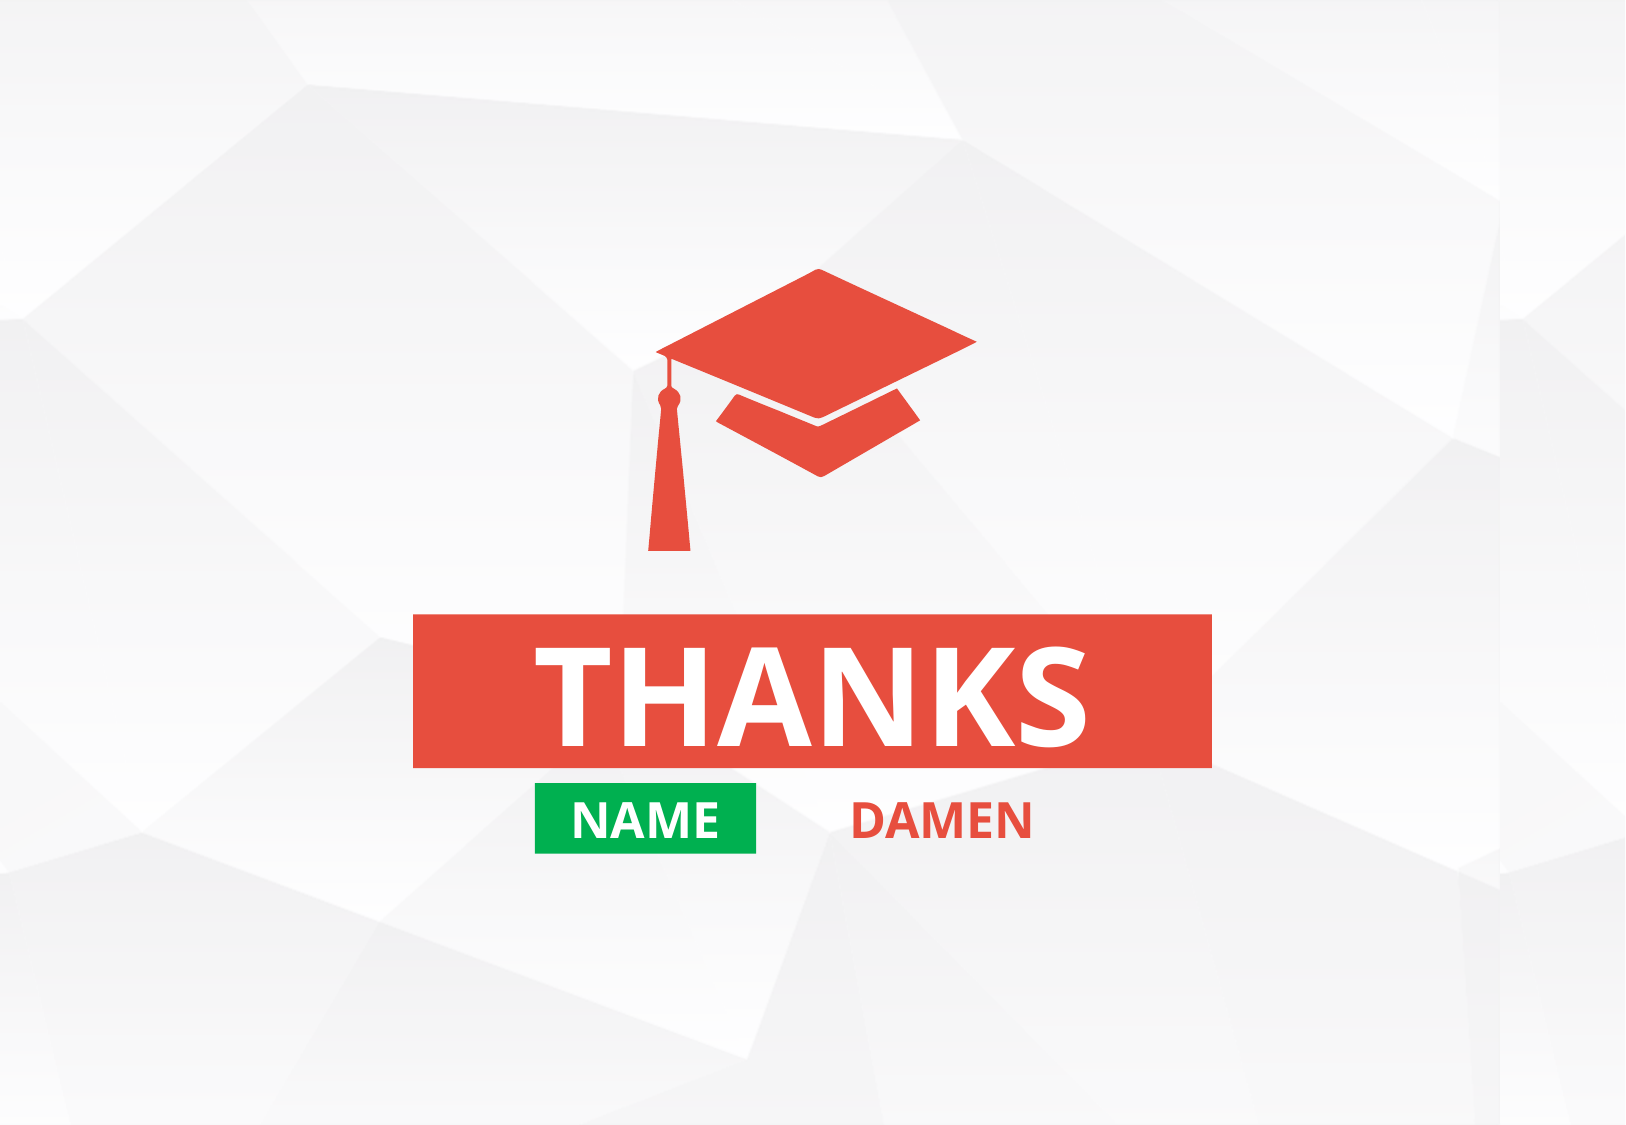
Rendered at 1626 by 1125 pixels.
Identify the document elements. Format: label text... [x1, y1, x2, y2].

picture [0, 0, 1626, 1125]
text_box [534, 780, 1091, 857]
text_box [647, 268, 978, 552]
text_box THANKS [413, 614, 1212, 769]
